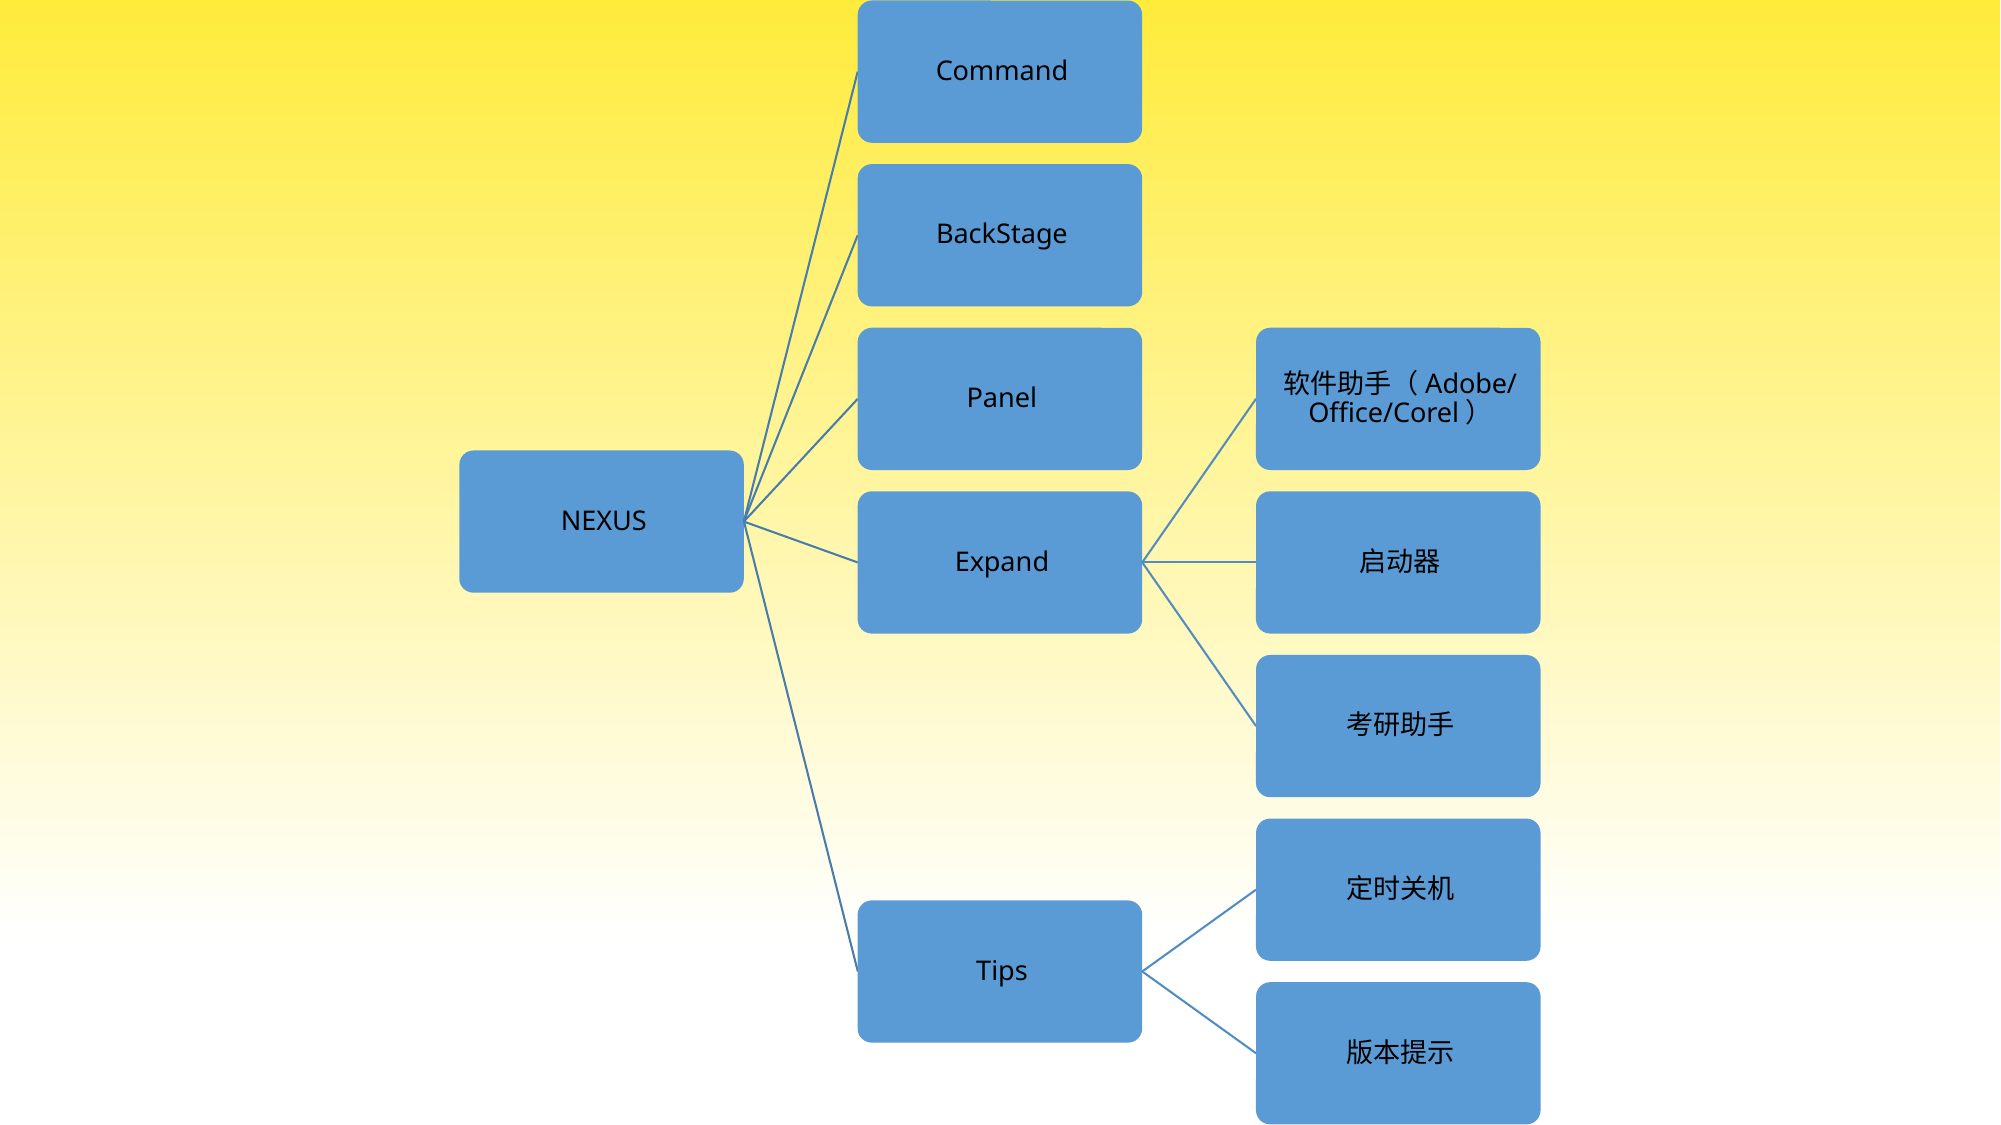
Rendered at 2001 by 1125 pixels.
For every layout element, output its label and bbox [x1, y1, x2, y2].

text_box [0, 0, 2000, 1125]
